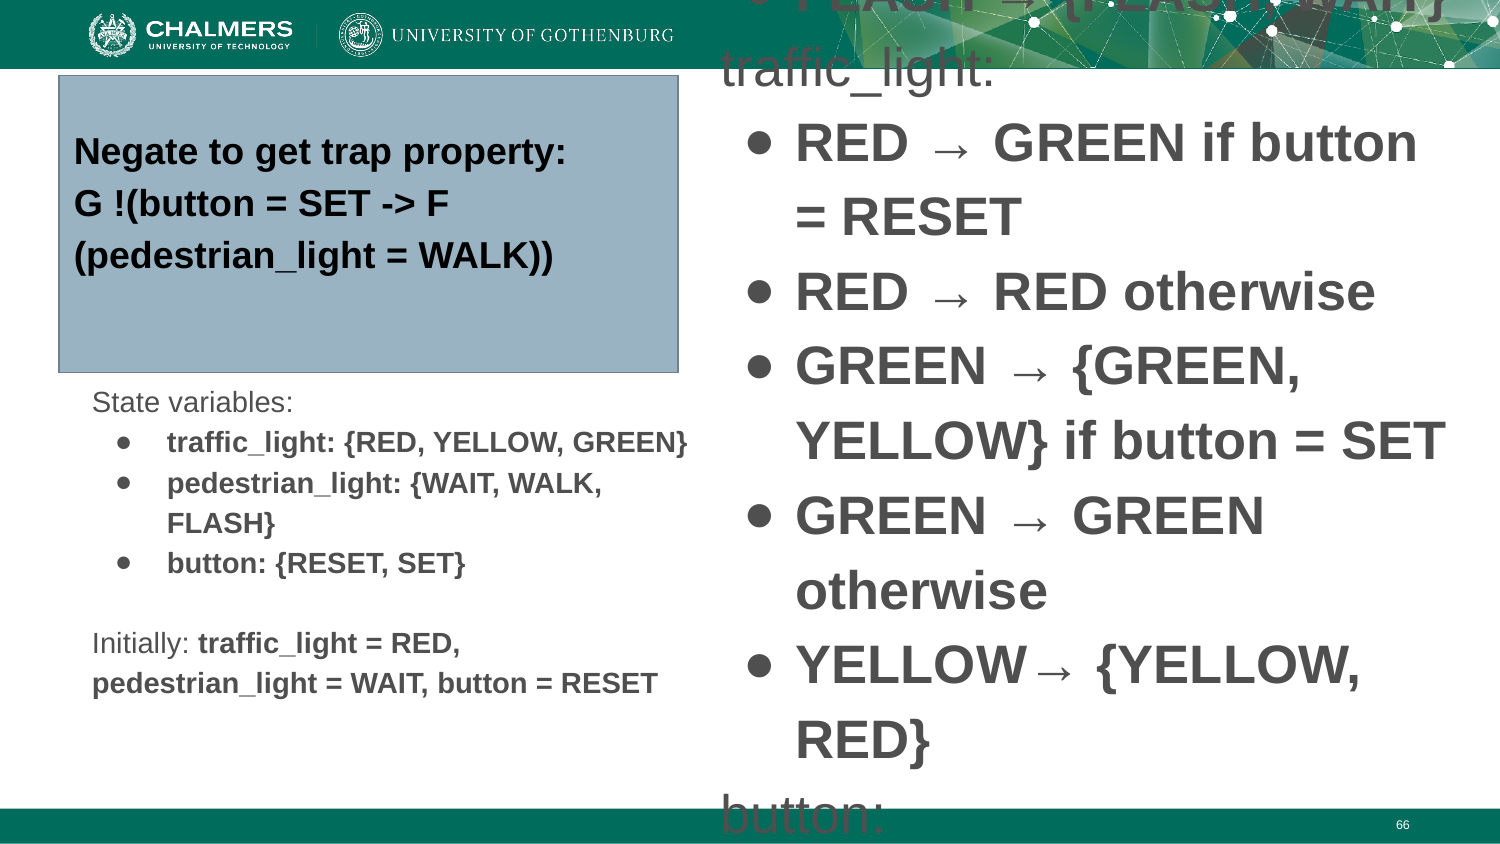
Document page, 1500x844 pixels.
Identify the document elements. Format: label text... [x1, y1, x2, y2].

title Question 14 [678, 100, 1425, 210]
slide_number ‹#› [1074, 809, 1425, 844]
list Transitions: pedestrian_light: WAIT → WALK if traffic_light = RED WAIT → WAIT otherwise WALK → {WALK, FLASH} FLASH → {FLASH, WAIT} traffic_light: RED → GREEN if button = RESET RED → RED otherwise GREEN → {GREEN, YELLOW} if button = SET GREEN → GREEN otherwise YELLOW→ {YELLOW, RED} button: SET → RESET if pedestrian_light = WALK SET → SET otherwise RESET → {RESET, SET} if traffic_light = GREEN RESET → RESET otherwise [705, 116, 1480, 808]
picture [64, 0, 696, 85]
list Traffic-light controller, with a pedestrian crossing and a button to request right-of-way to cross the road. State variables: traffic_light: {RED, YELLOW, GREEN} pedestrian_light: {WAIT, WALK, FLASH} button: {RESET, SET} Initially: traffic_light = RED, pedestrian_light = WAIT, button = RESET [76, 210, 705, 782]
picture [759, 0, 1500, 68]
text_box Negate to get trap property: G !(button = SET -> F (pedestrian_light = WALK)) [58, 75, 678, 373]
